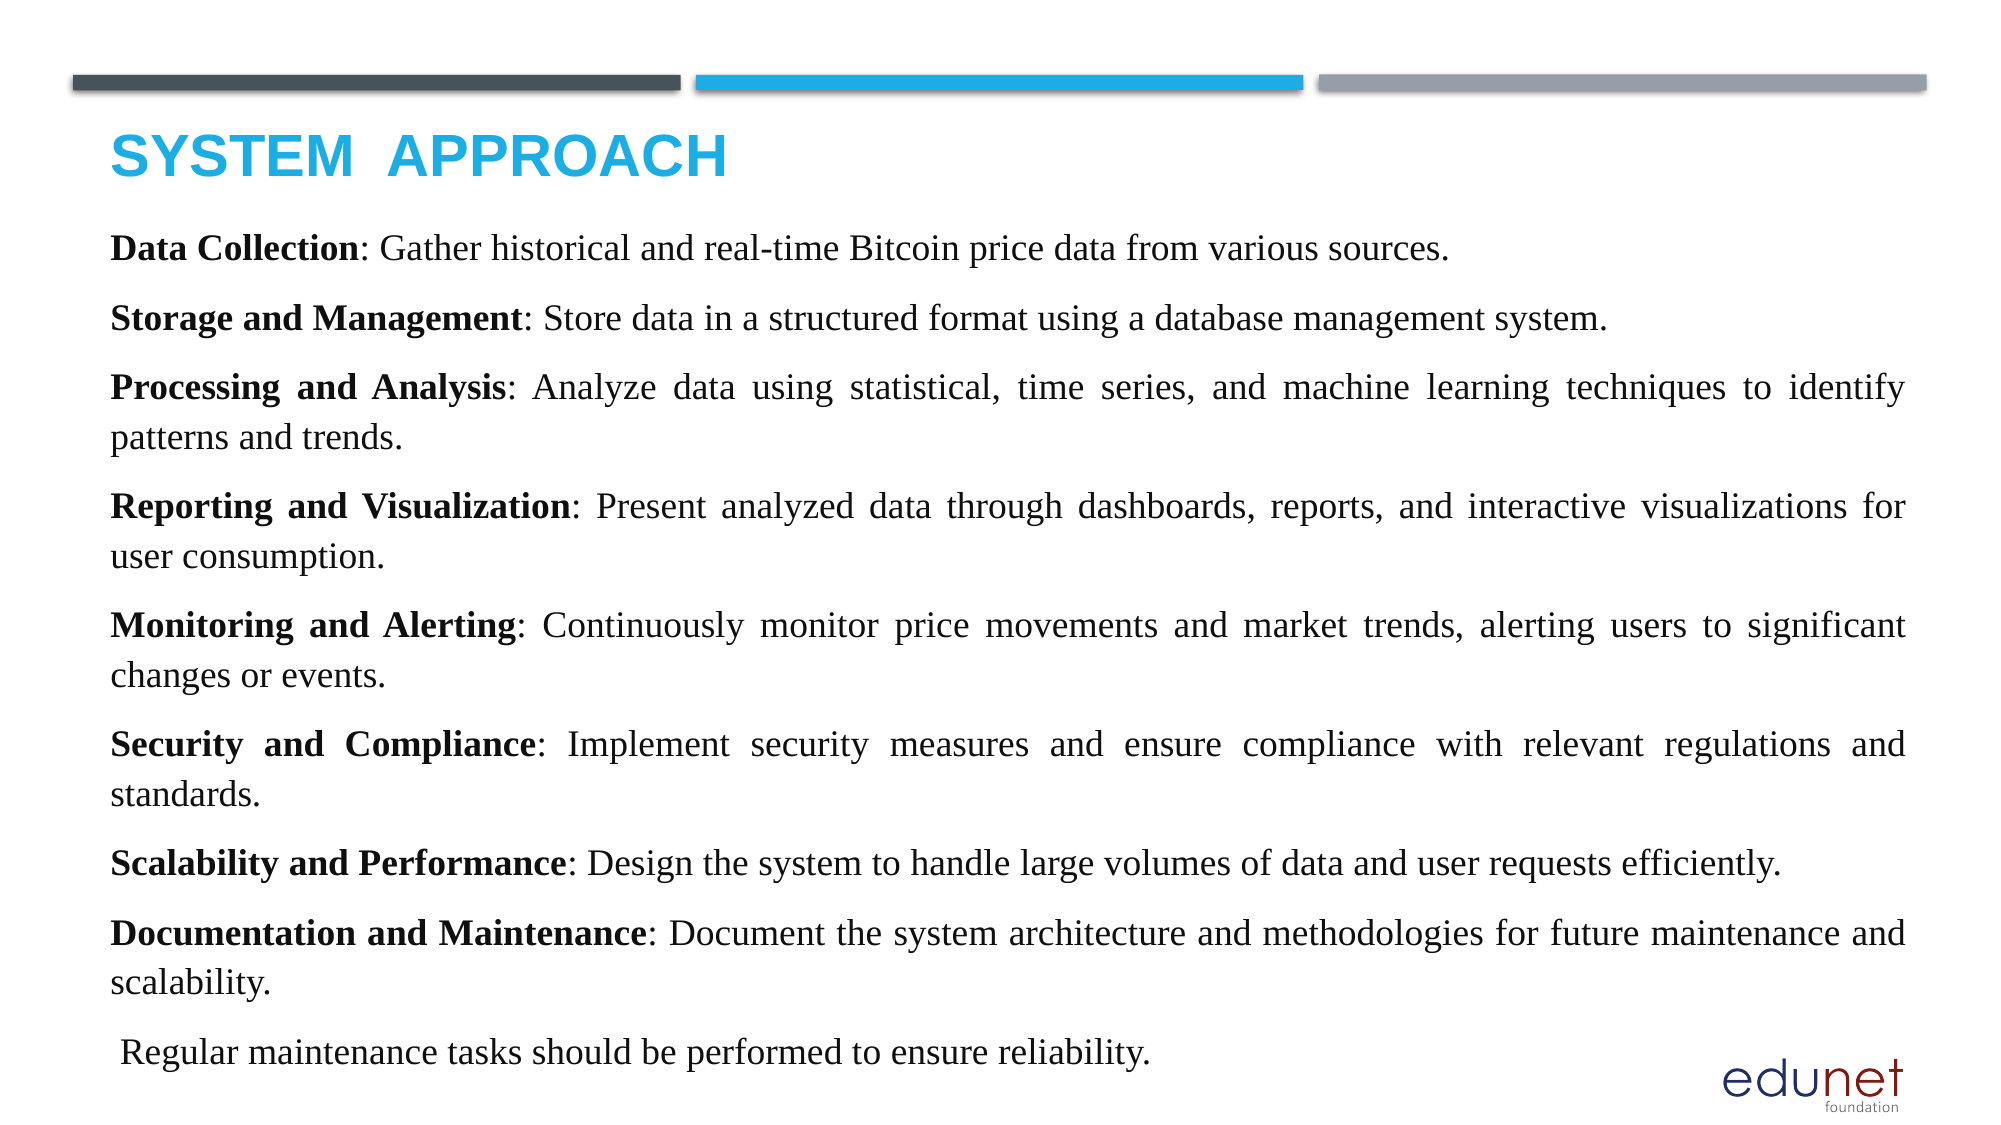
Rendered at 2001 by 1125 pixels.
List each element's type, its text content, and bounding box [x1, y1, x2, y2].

title System Approach [95, 108, 1905, 196]
list Data Collection: Gather historical and real-time Bitcoin price data from various sources. Storage and Management: Store data in a structured format using a database management system. Processing and Analysis: Analyze data using statistical, time series, and machine learning techniques to identify patterns and trends. Reporting and Visualization: Present analyzed data through dashboards, reports, and interactive visualizations for user consumption. Monitoring and Alerting: Continuously monitor price movements and market trends, alerting users to significant changes or events. Security and Compliance: Implement security measures and ensure compliance with relevant regulations and standards. Scalability and Performance: Design the system to handle large volumes of data and user requests efficiently. Documentation and Maintenance: Document the system architecture and methodologies for future maintenance and scalability. Regular maintenance tasks should be performed to ensure reliability. [95, 213, 1923, 1077]
picture [1719, 1077, 1905, 1116]
